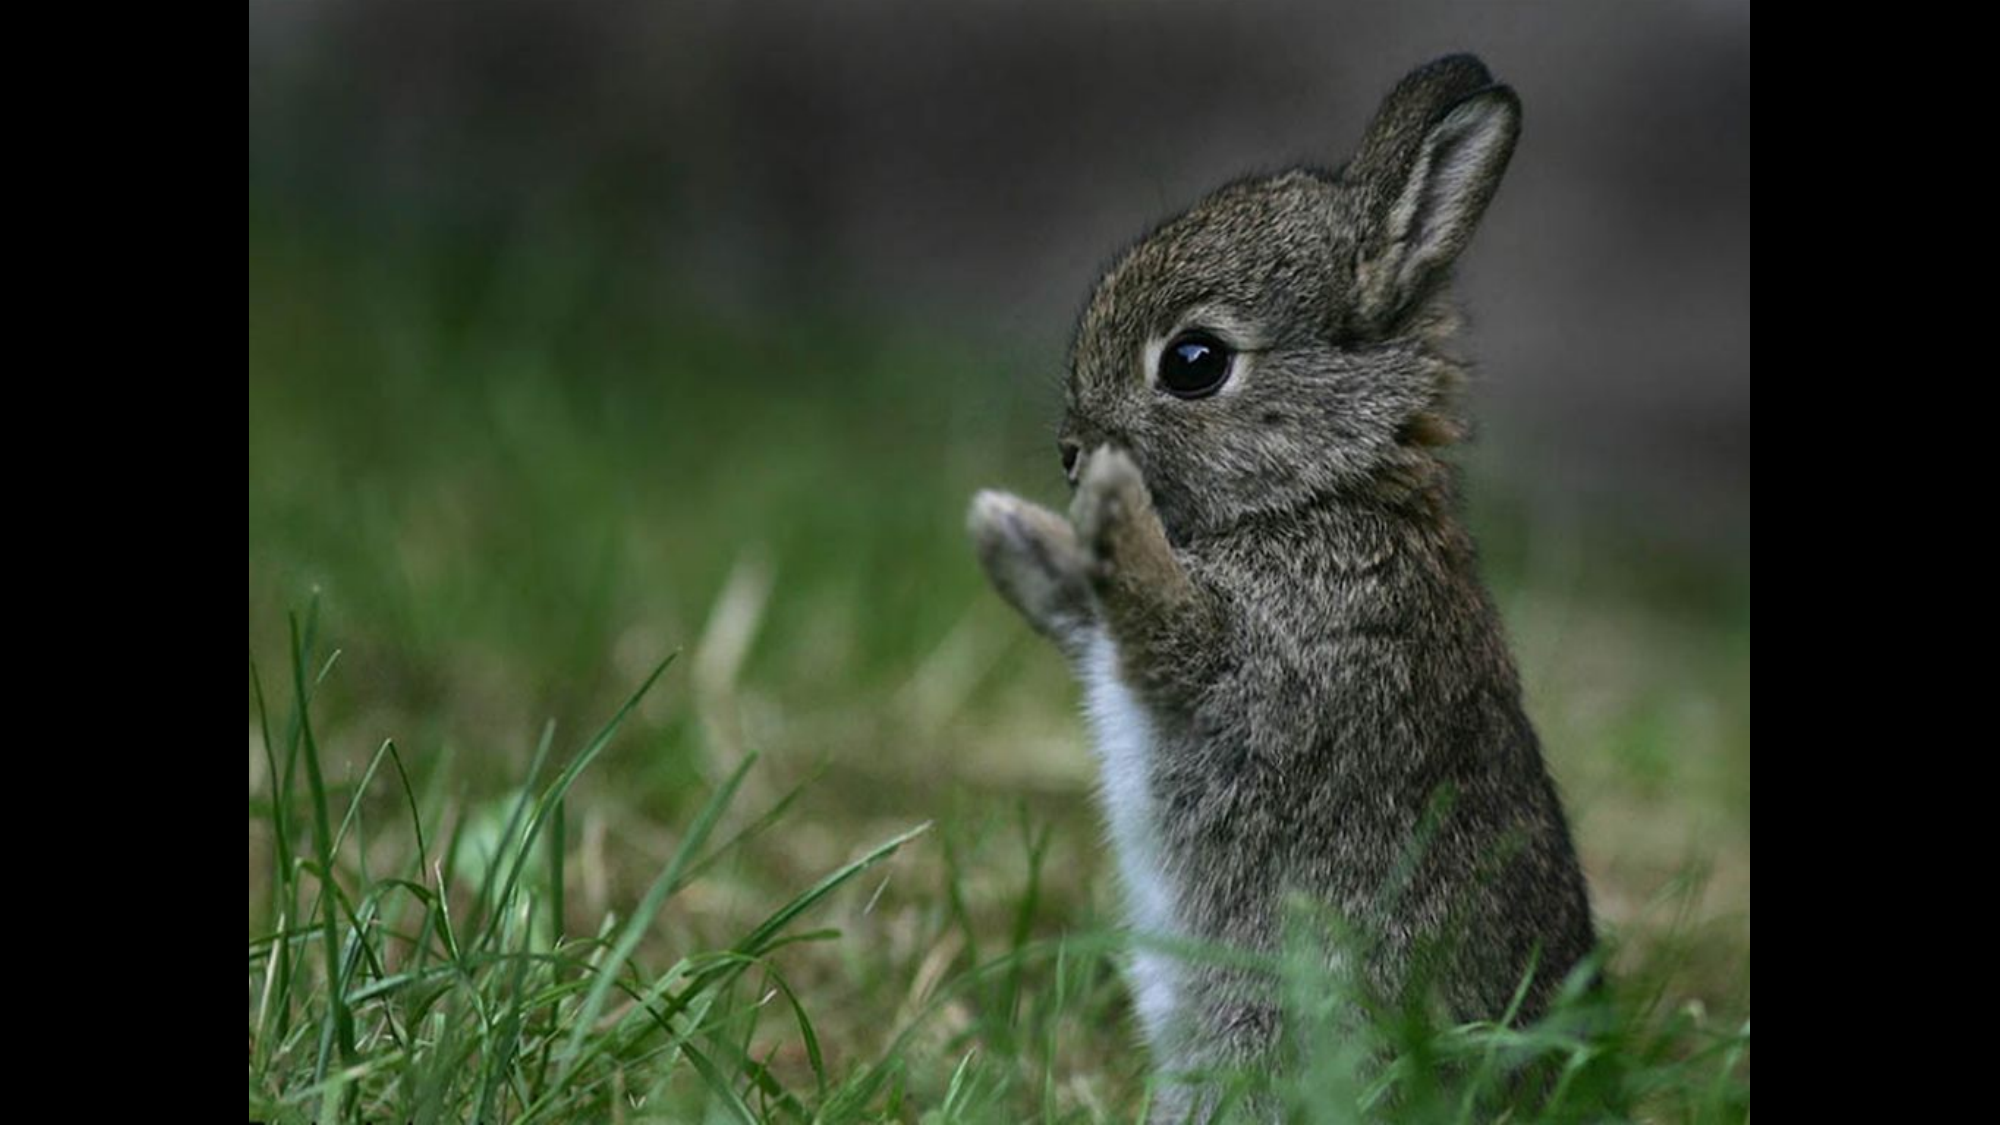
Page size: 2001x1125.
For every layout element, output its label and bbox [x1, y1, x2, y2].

picture [249, 0, 1750, 1125]
